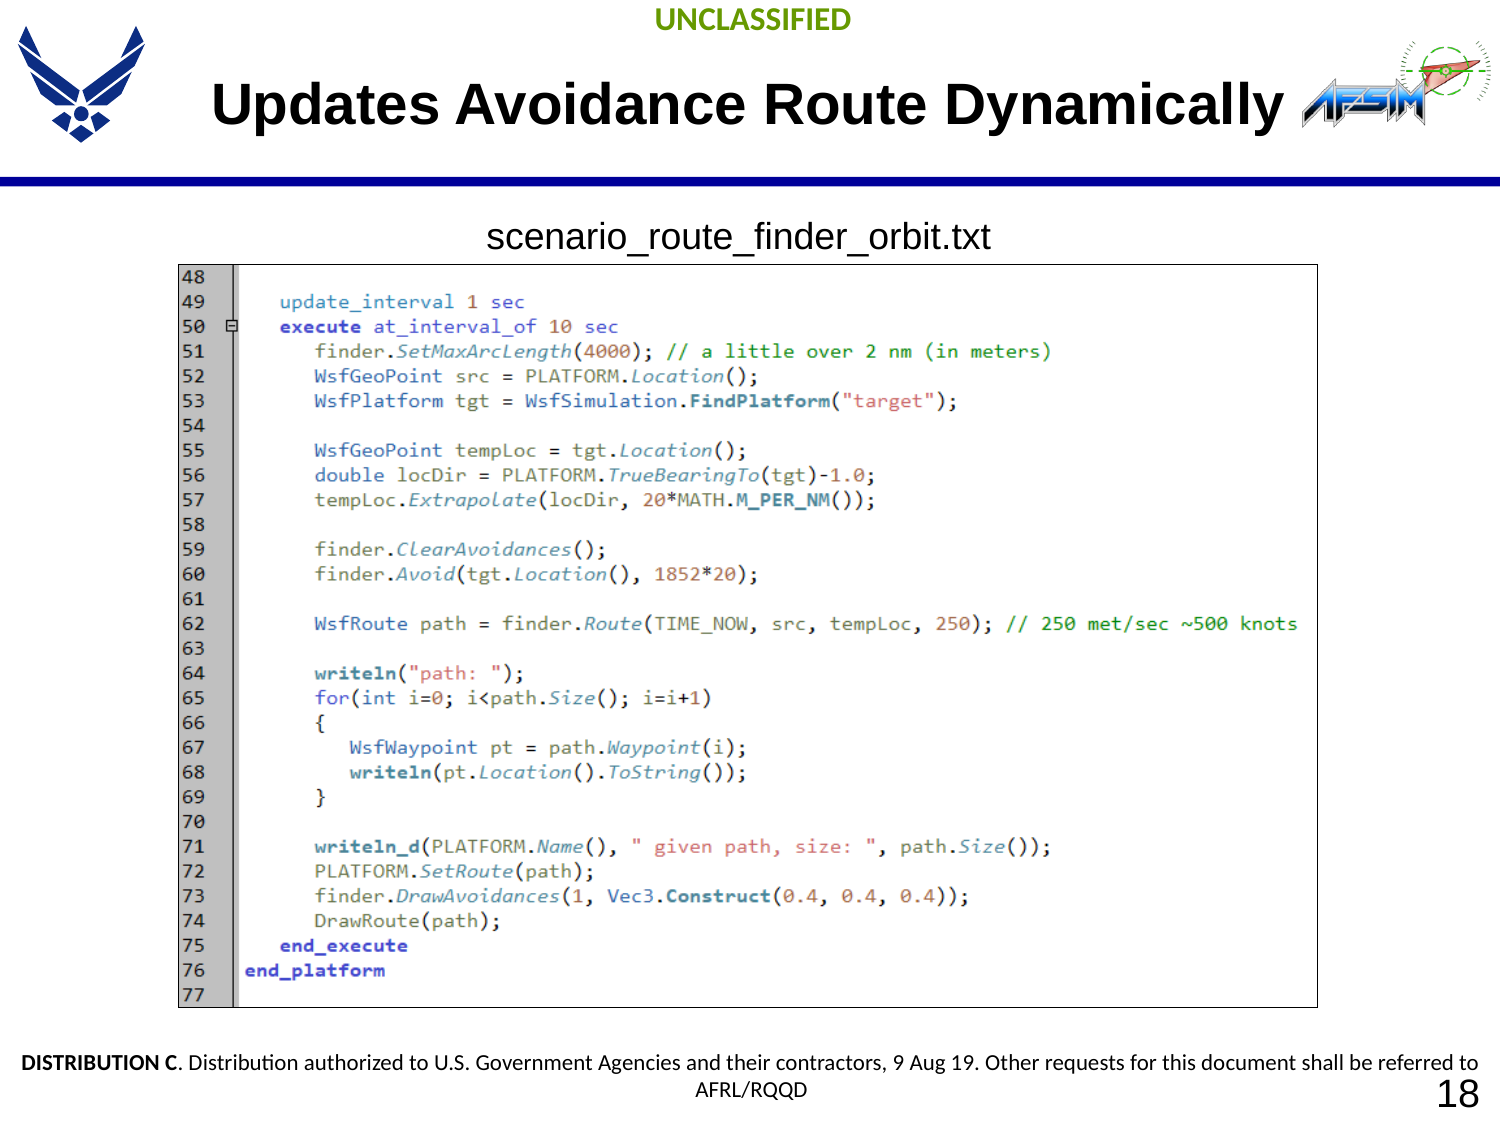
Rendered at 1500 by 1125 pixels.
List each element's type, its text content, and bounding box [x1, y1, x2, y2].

title Updates Avoidance Route Dynamically [61, 35, 1436, 166]
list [178, 264, 1319, 1008]
text_box scenario_route_finder_orbit.txt [471, 204, 1026, 263]
picture [1272, 0, 1500, 176]
